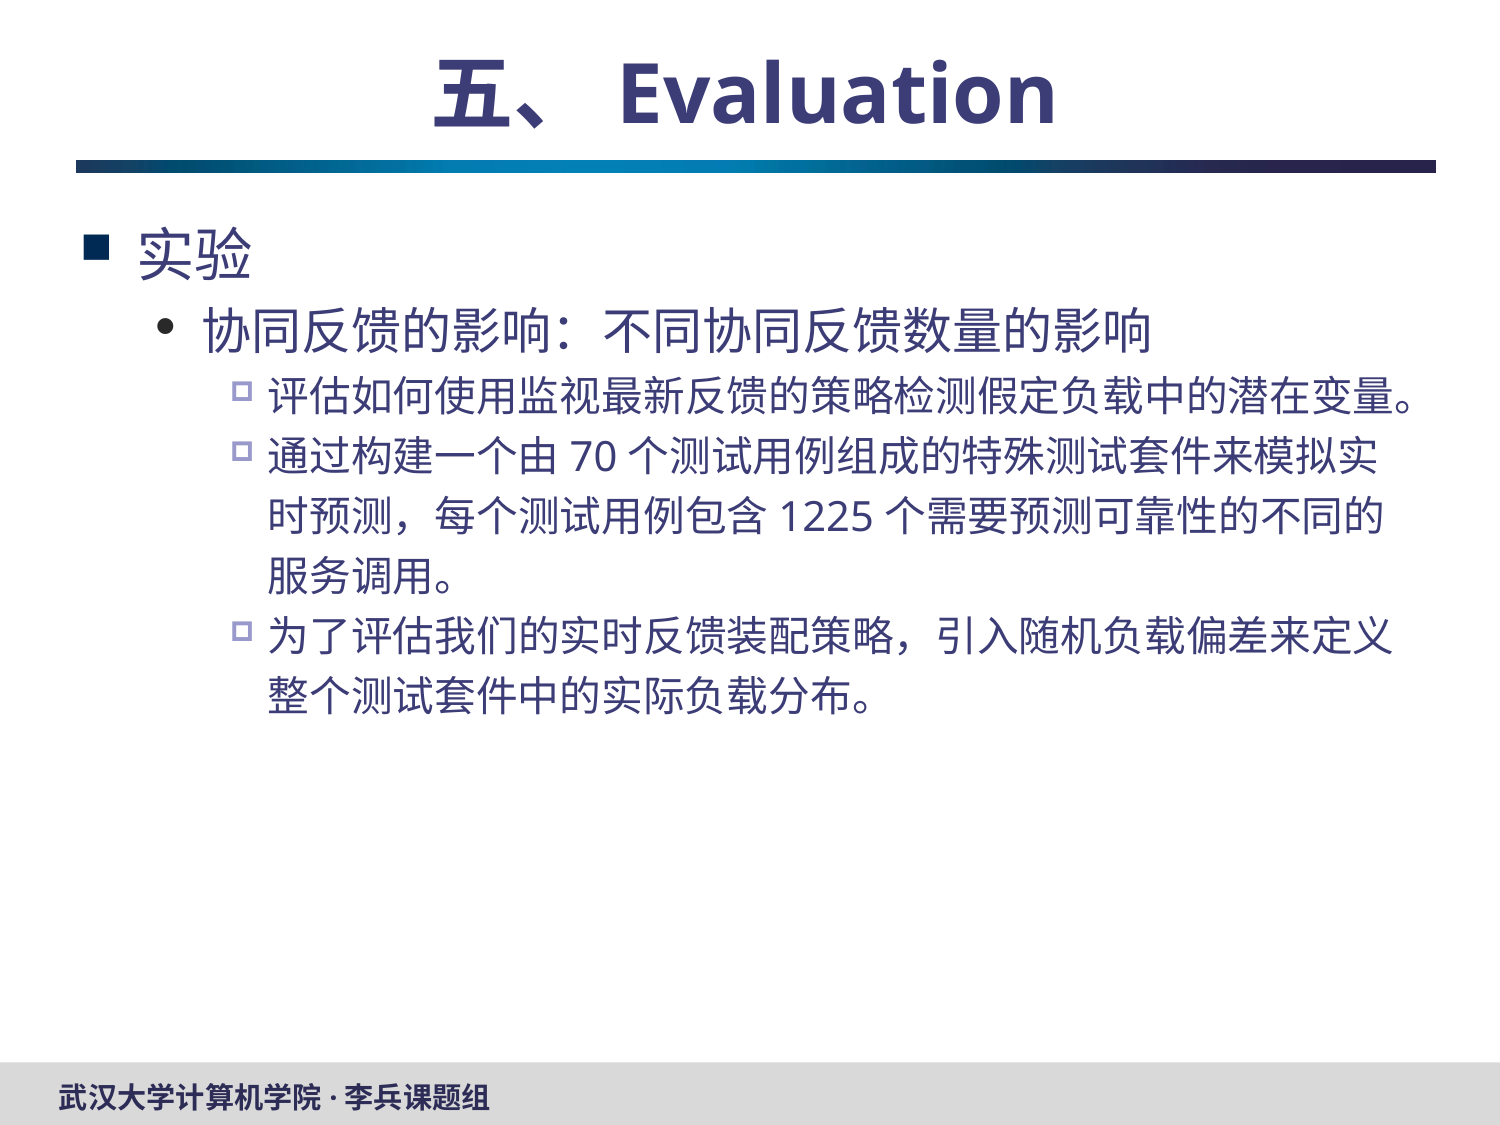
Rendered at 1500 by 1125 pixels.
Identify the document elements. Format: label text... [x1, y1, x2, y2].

title 五、Evaluation [64, 18, 1426, 162]
picture [1024, 160, 1436, 173]
list 实验 协同反馈的影响：不同协同反馈数量的影响 评估如何使用监视最新反馈的策略检测假定负载中的潜在变量。 通过构建一个由70个测试用例组成的特殊测试套件来模拟实时预测，每个测试用例包含1225个需要预测可靠性的不同的服务调用。 为了评估我们的实时反馈装配策略，引入随机负载偏差来定义整个测试套件中的实际负载分布。 [64, 196, 1426, 1059]
picture [76, 162, 166, 173]
